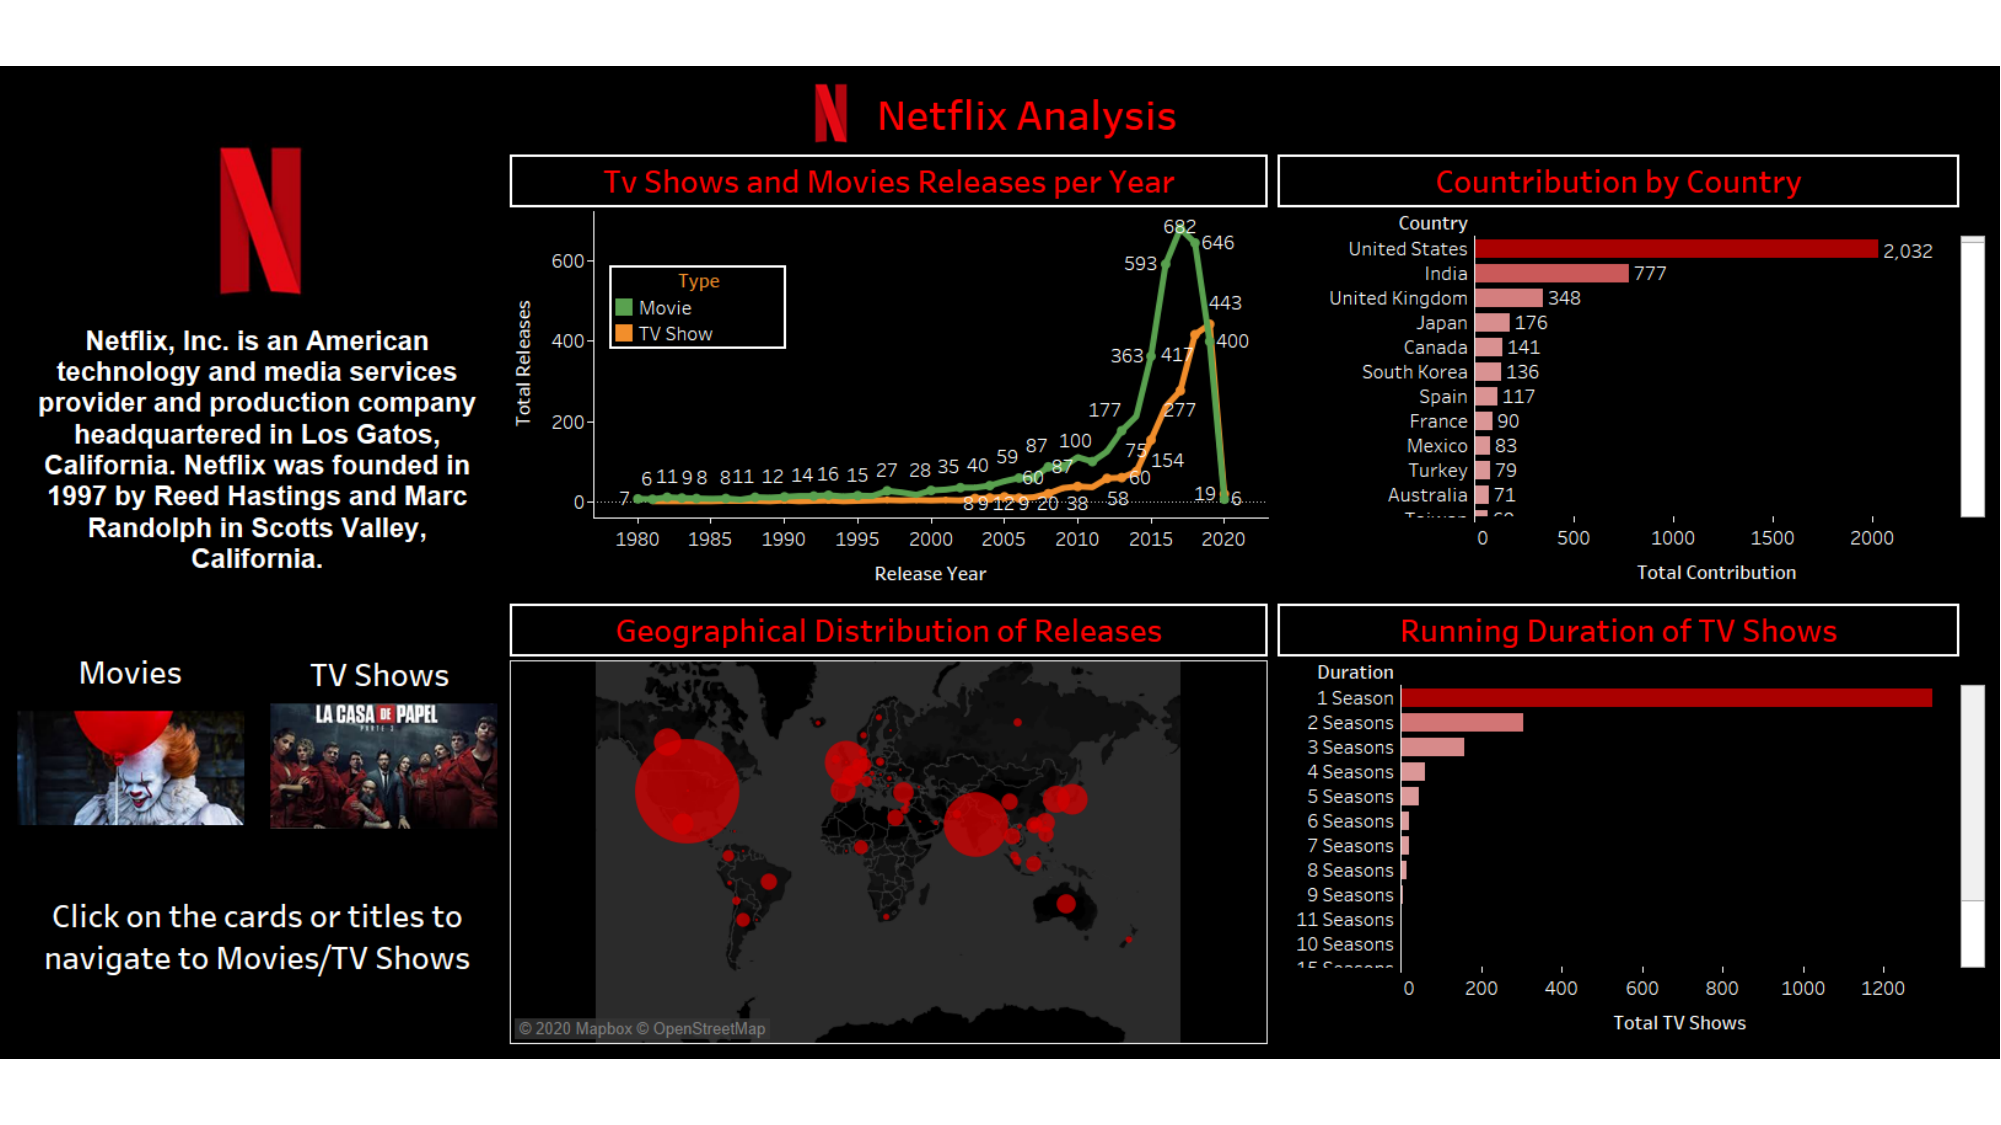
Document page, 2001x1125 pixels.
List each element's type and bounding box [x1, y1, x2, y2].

picture [0, 66, 2000, 1059]
